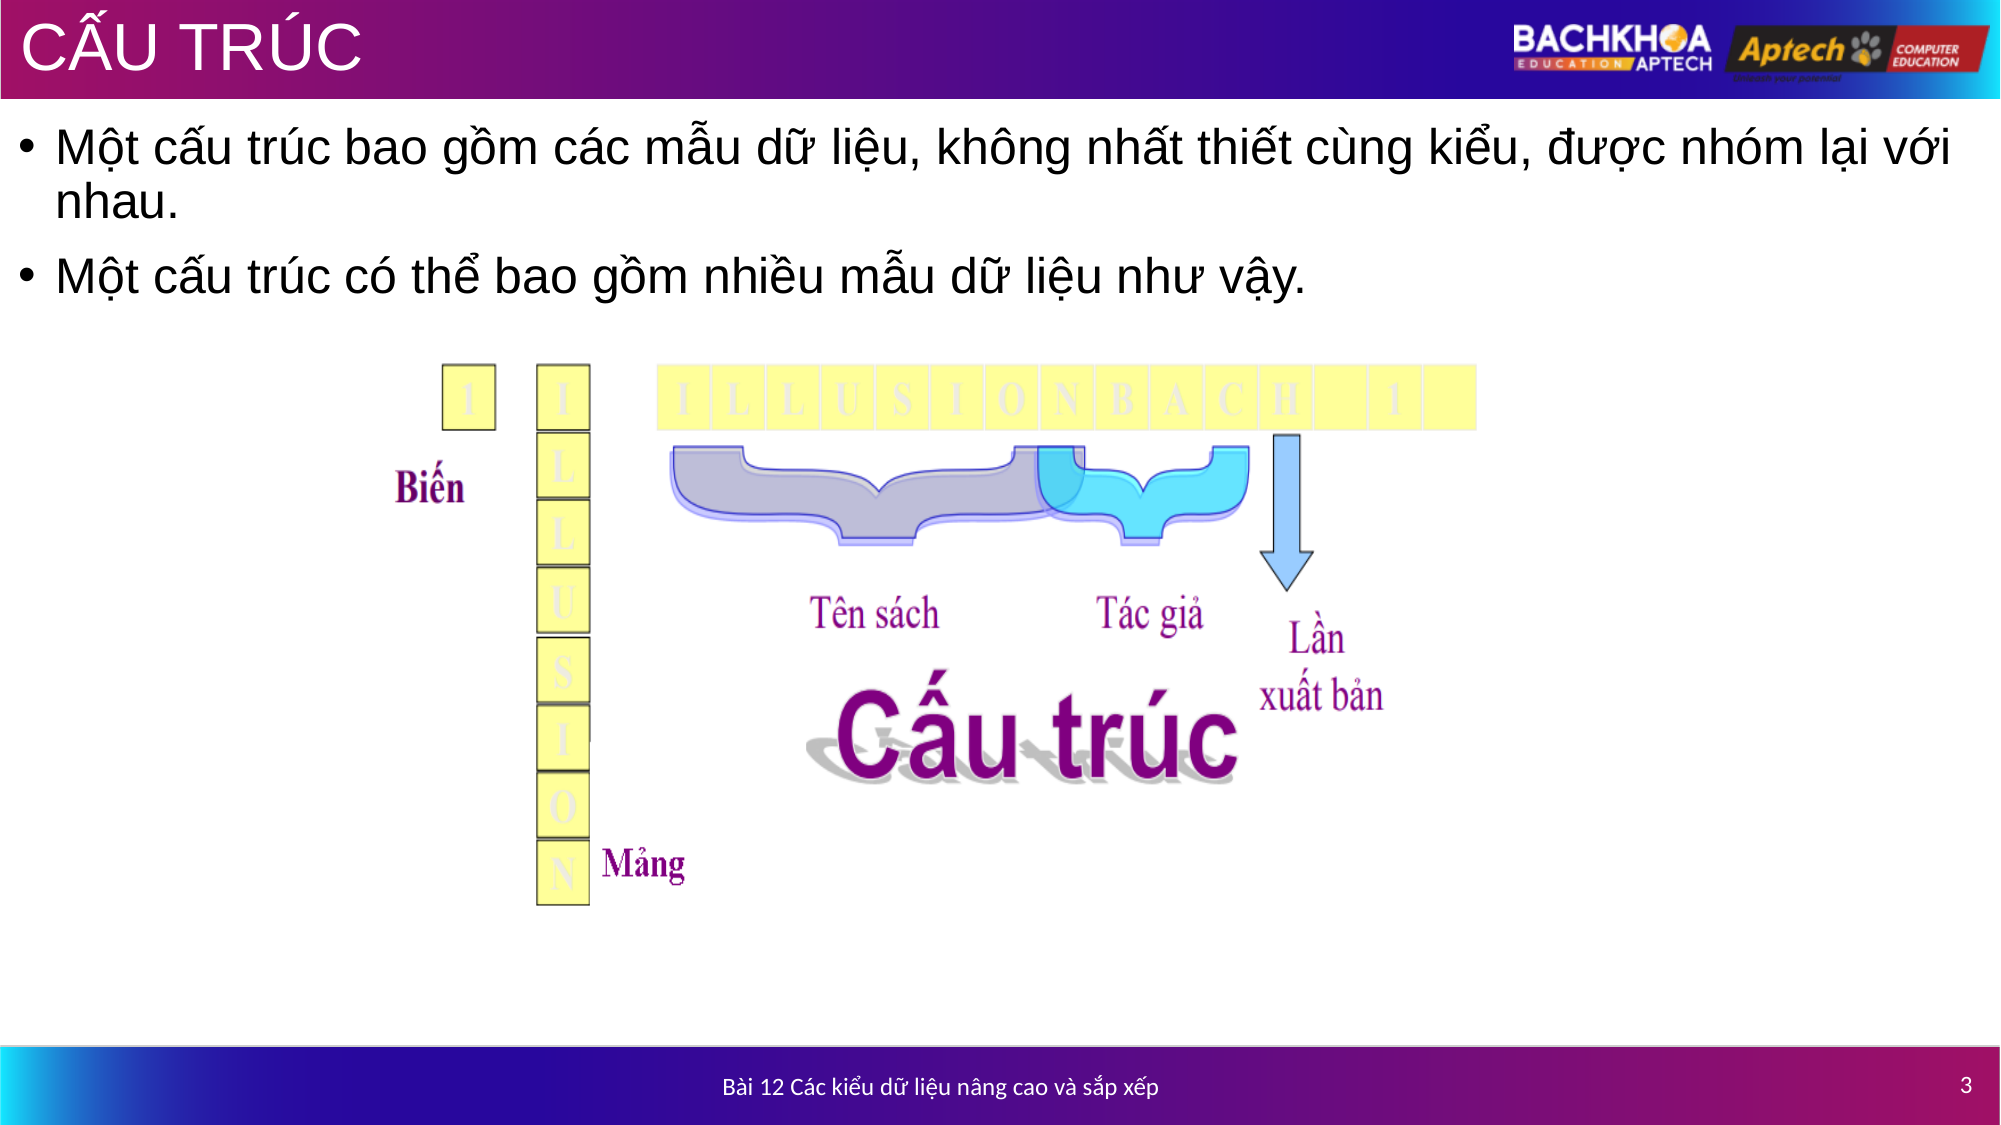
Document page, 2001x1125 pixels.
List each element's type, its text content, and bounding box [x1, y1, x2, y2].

slide_number ‹#› [1877, 1053, 1988, 1114]
title CẤU TRÚC [4, 5, 1990, 93]
picture [369, 351, 1495, 1014]
footer Bài 12 Các kiểu dữ liệu nâng cao và sắp xếp [17, 1055, 1865, 1116]
list Một cấu trúc bao gồm các mẫu dữ liệu, không nhất thiết cùng kiểu, được nhóm lại với nhau. Một cấu trúc có thể bao gồm nhiều mẫu dữ liệu như vậy. [3, 113, 1988, 1014]
picture [0, 1045, 2000, 1125]
picture [0, 0, 2001, 99]
